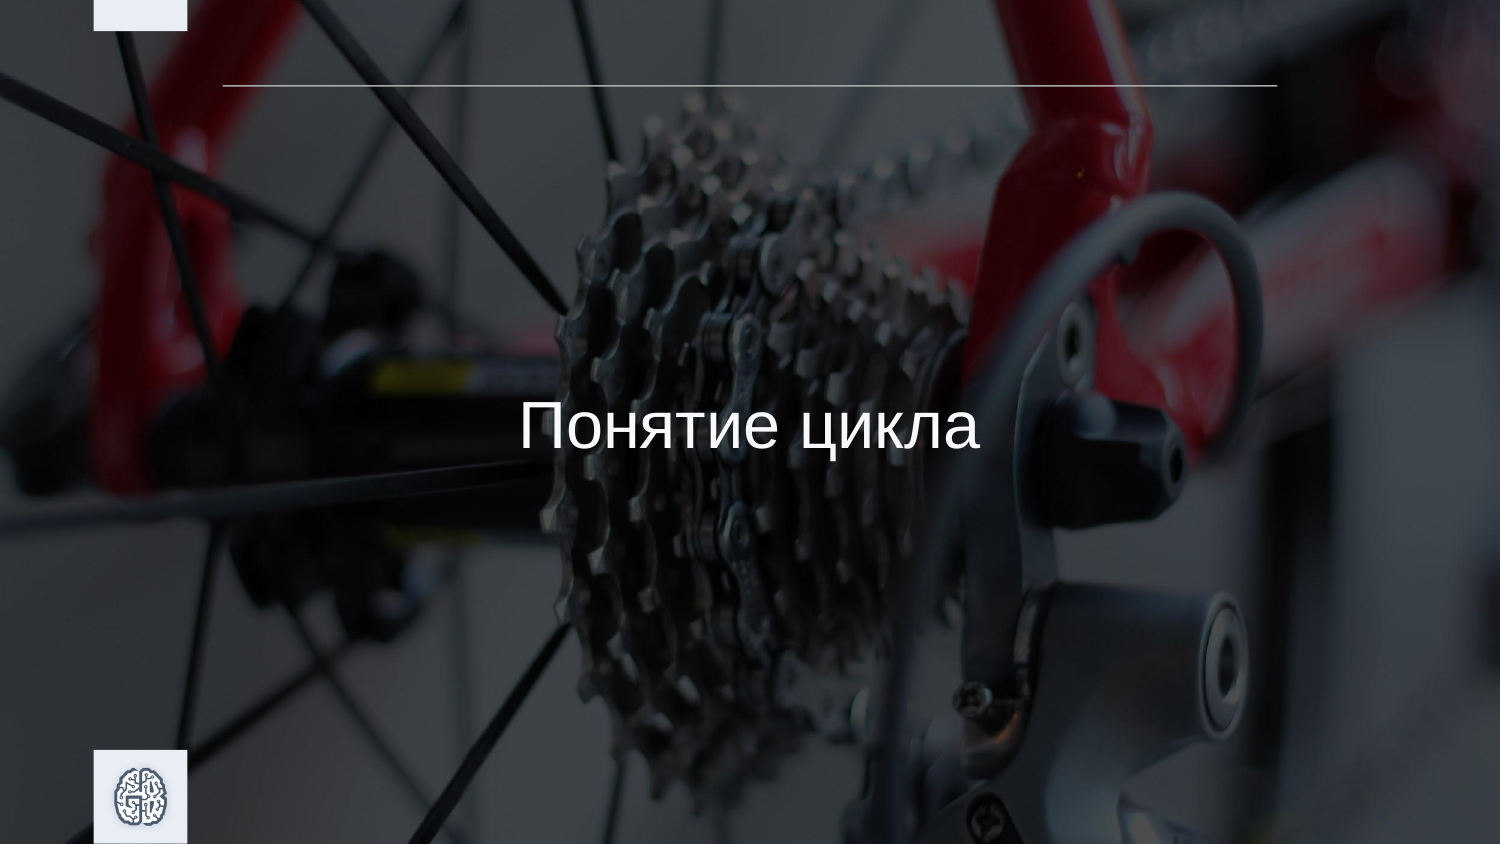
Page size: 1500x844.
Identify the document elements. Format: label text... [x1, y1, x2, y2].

picture [106, 760, 175, 834]
picture [0, 0, 1500, 844]
text_box Понятие цикла [187, 93, 1312, 750]
